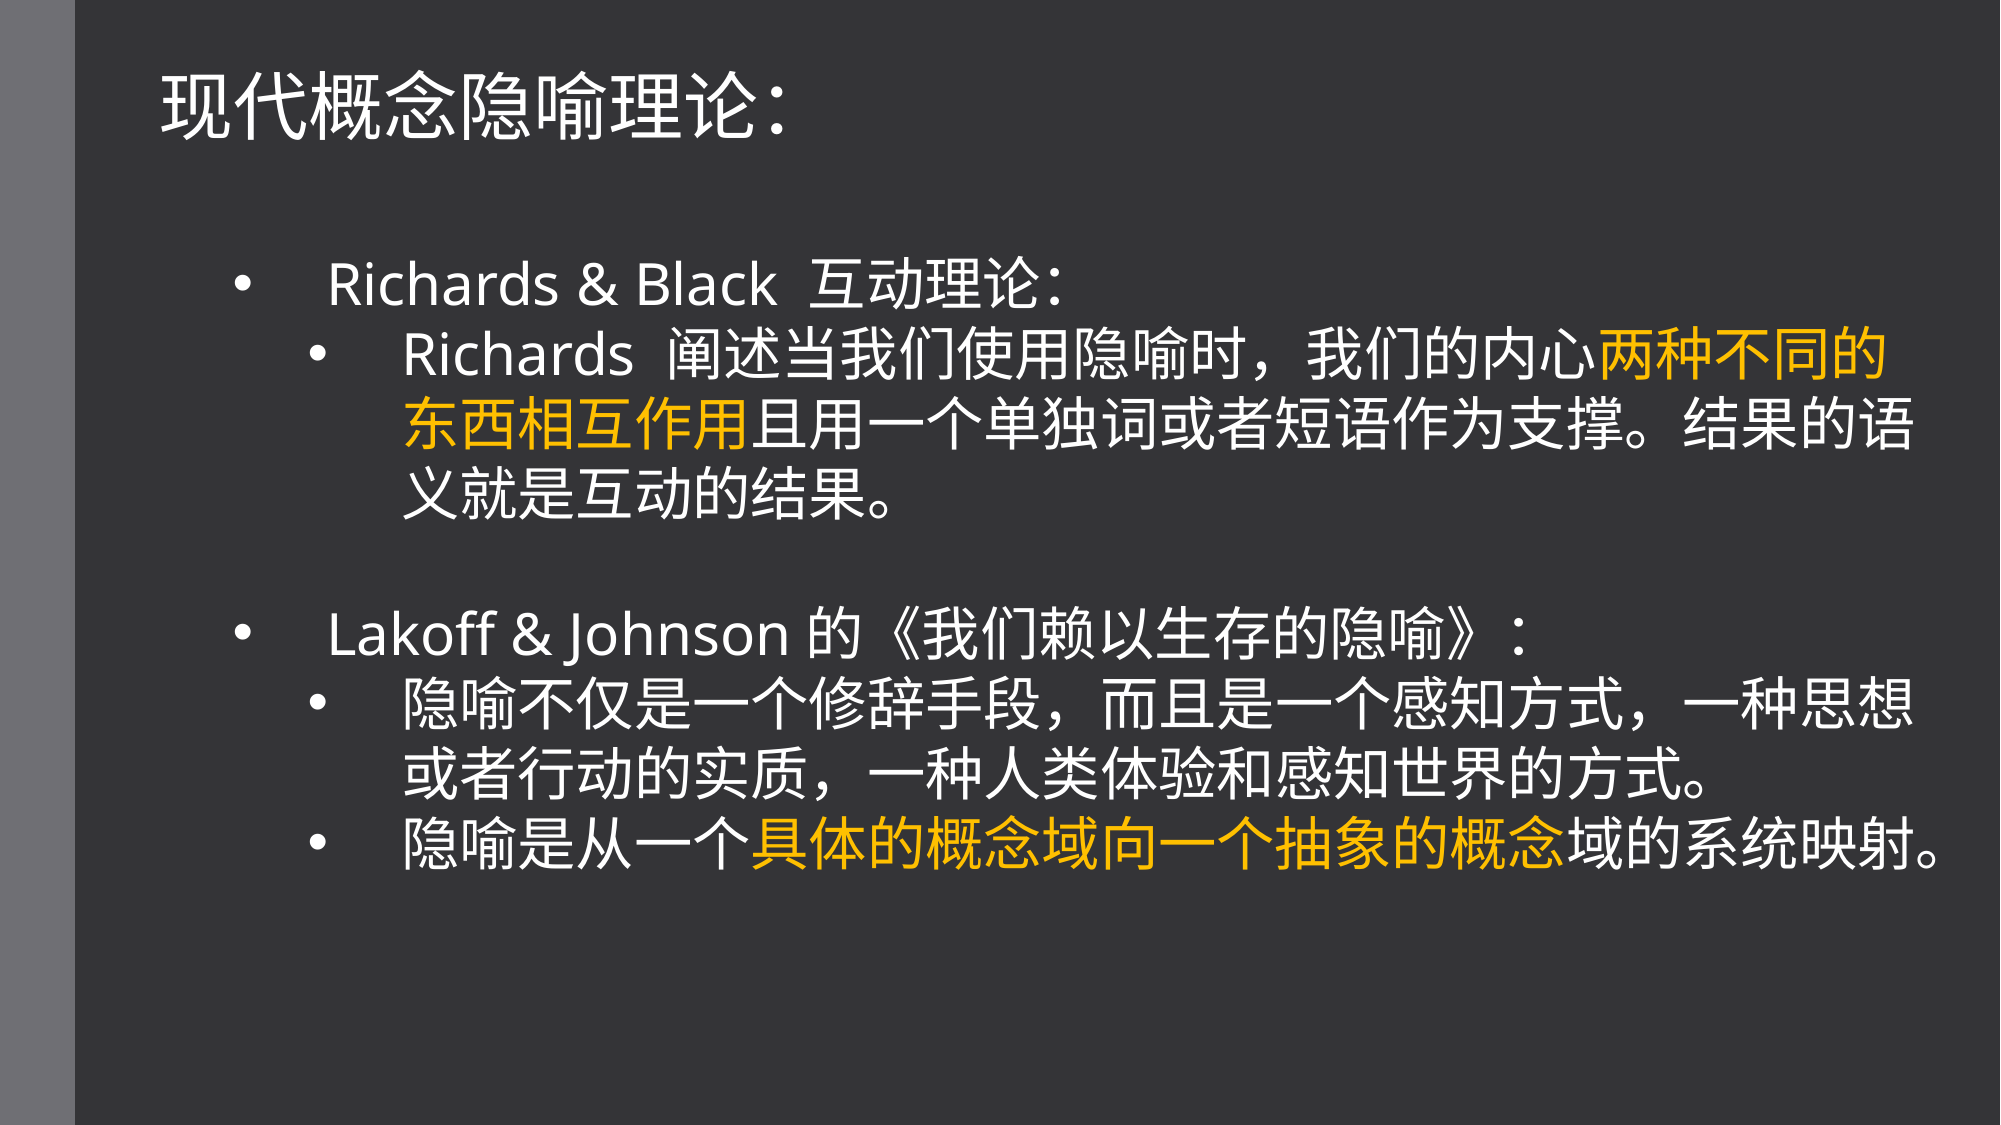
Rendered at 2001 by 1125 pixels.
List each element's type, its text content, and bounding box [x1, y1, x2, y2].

text_box 现代概念隐喻理论： [143, 52, 848, 158]
text_box Richards & Black 互动理论： Richards 阐述当我们使用隐喻时，我们的内心两种不同的东西相互作用且用一个单独词或者短语作为支撑。结果的语义就是互动的结果。 Lakoff & Johnson的《我们赖以生存的隐喻》： 隐喻不仅是一个修辞手段，而且是一个感知方式，一种思想或者行动的实质，一种人类体验和感知世界的方式。 隐喻是从一个具体的概念域向一个抽象的概念域的系统映射。 [217, 239, 1933, 885]
